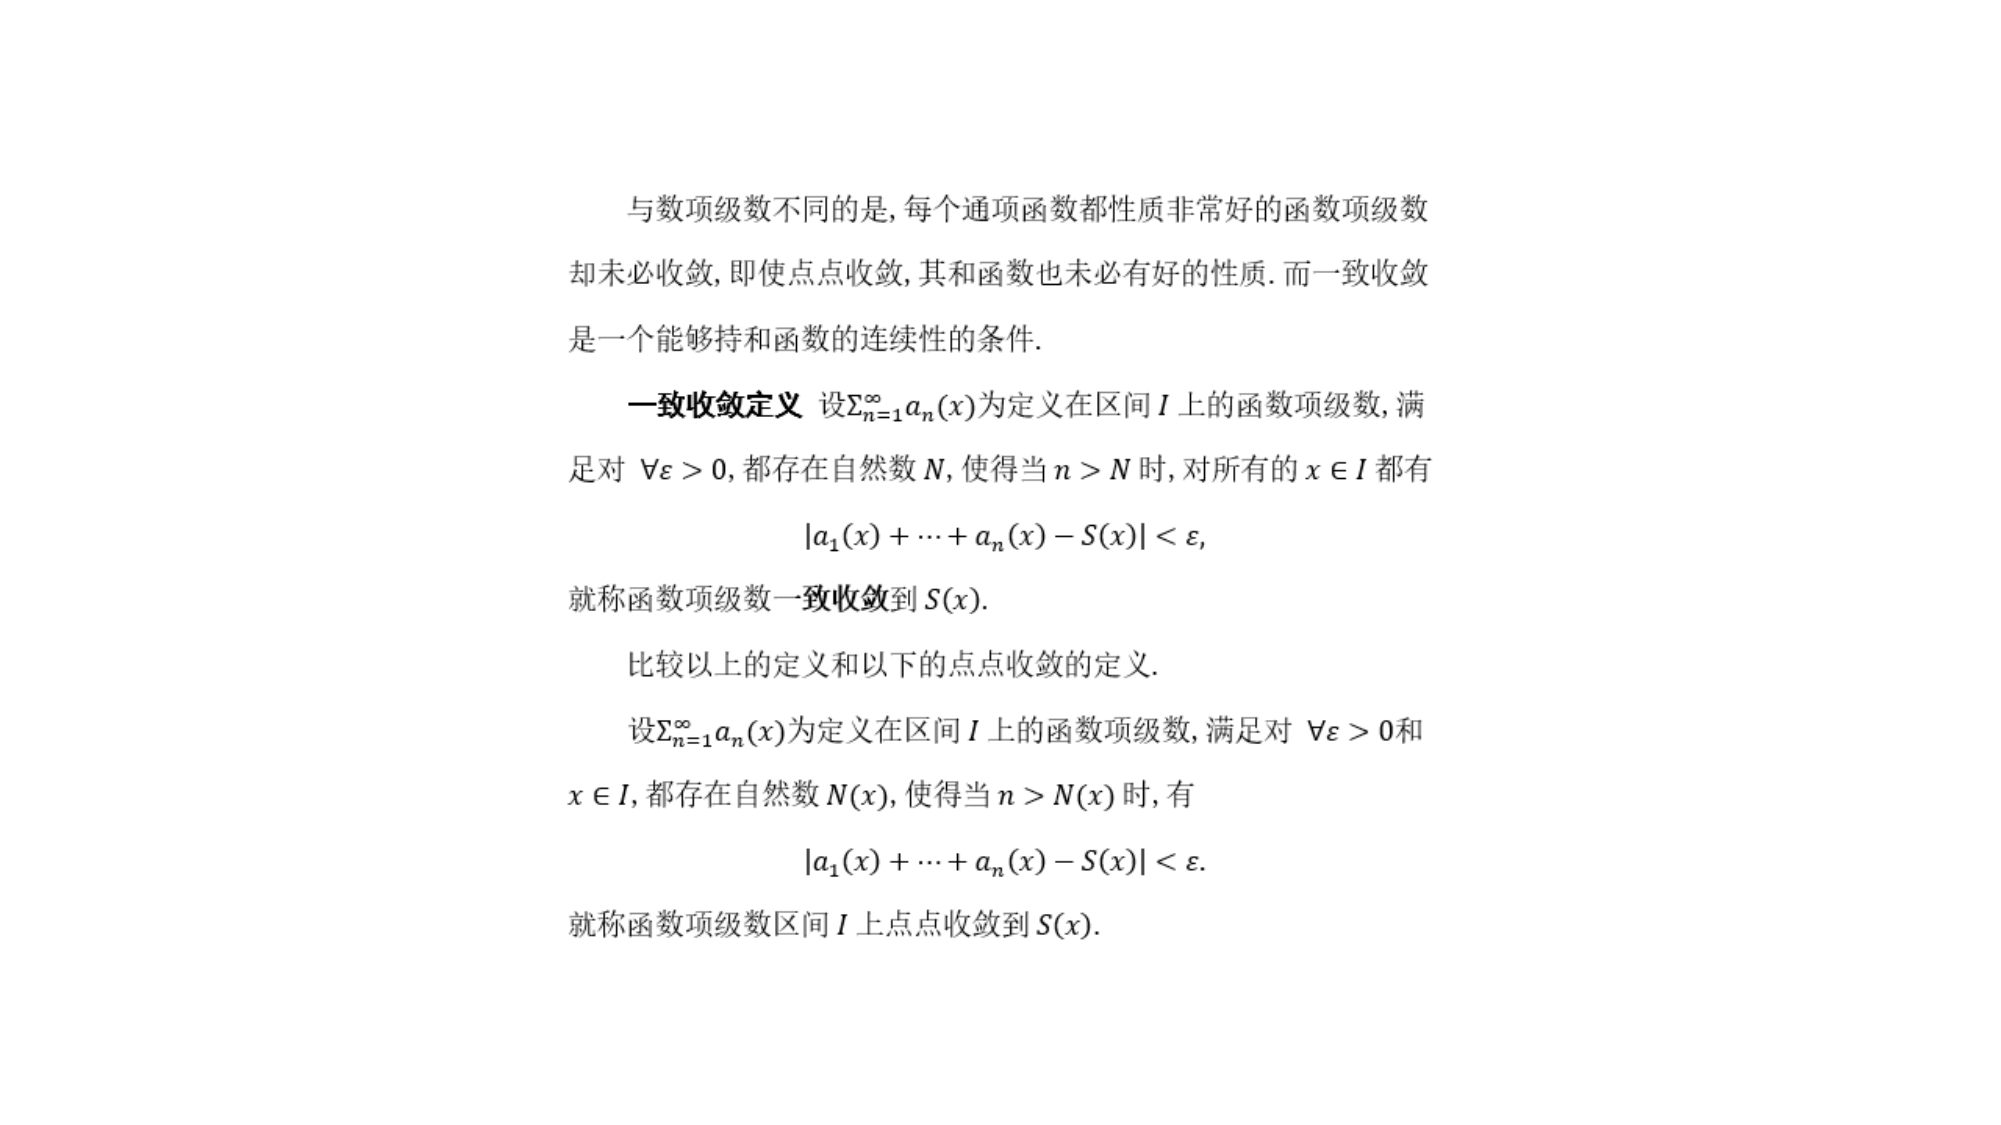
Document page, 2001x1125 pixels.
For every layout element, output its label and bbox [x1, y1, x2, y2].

picture [538, 124, 1462, 1001]
